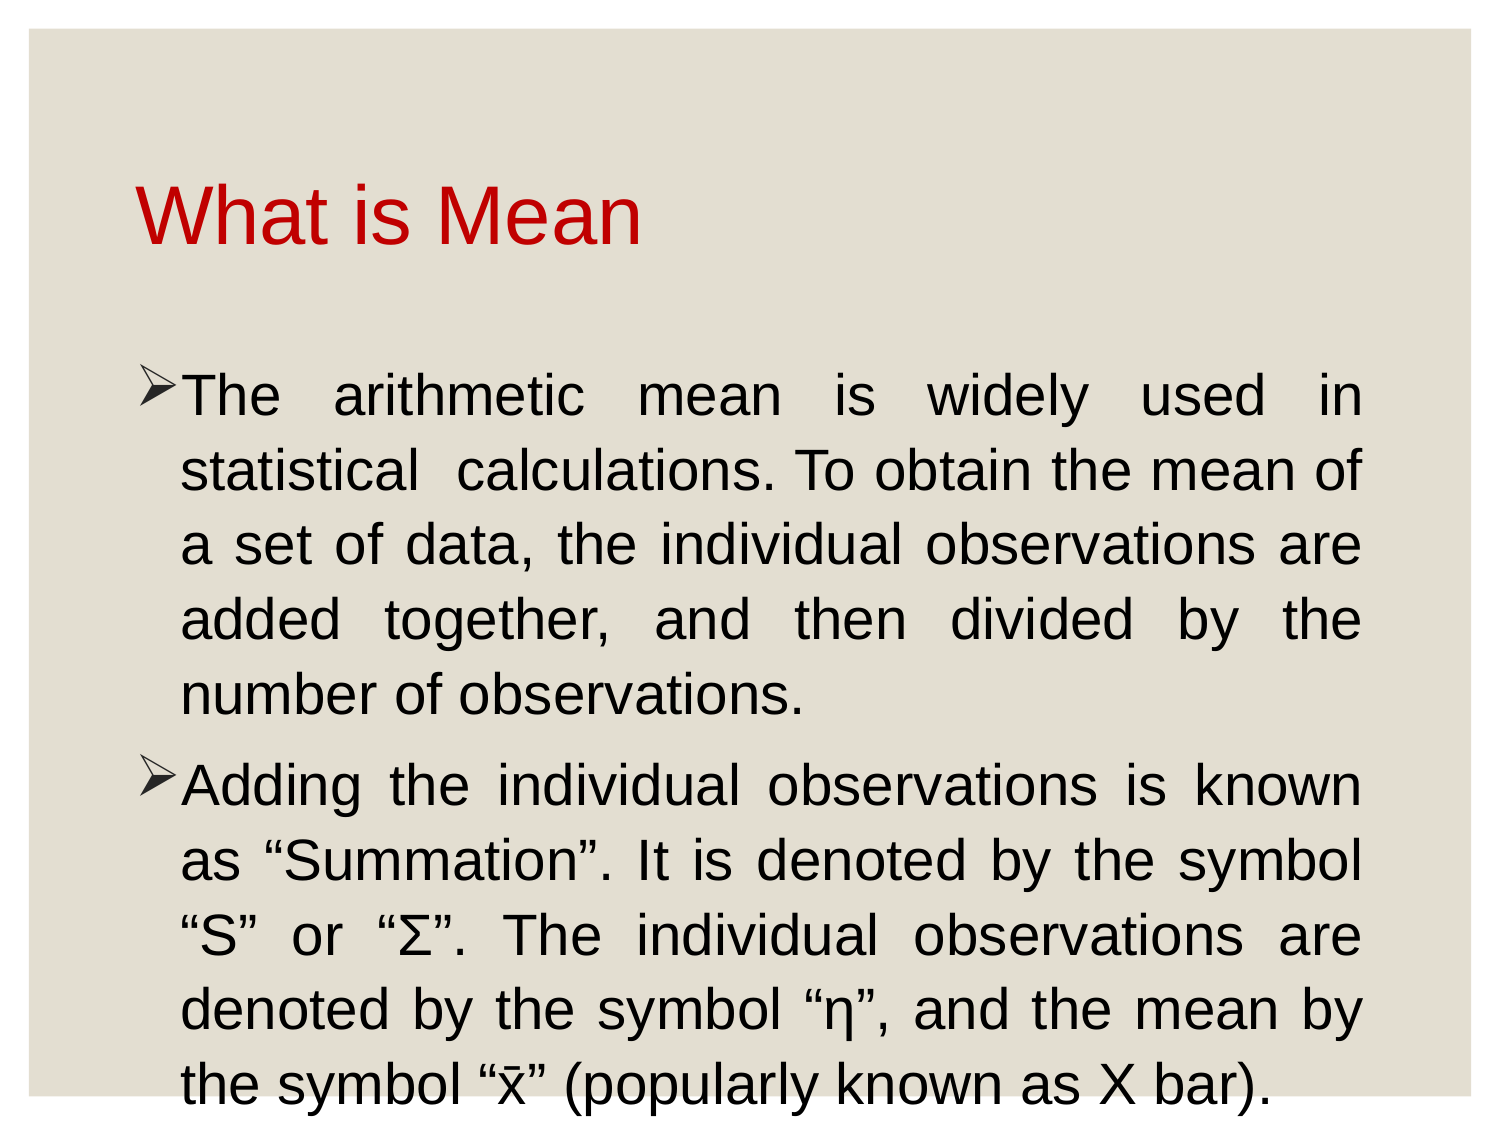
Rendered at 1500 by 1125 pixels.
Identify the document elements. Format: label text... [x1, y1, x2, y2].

title What is Mean [120, 105, 1380, 331]
list The arithmetic mean is widely used in statistical calculations. To obtain the mean of a set of data, the individual observations are added together, and then divided by the number of observations. Adding the individual observations is known as “Summation”. It is denoted by the symbol “S” or “Σ”. The individual observations are denoted by the symbol “η”, and the mean by the symbol “x̄” (popularly known as X bar). [120, 345, 1380, 1125]
